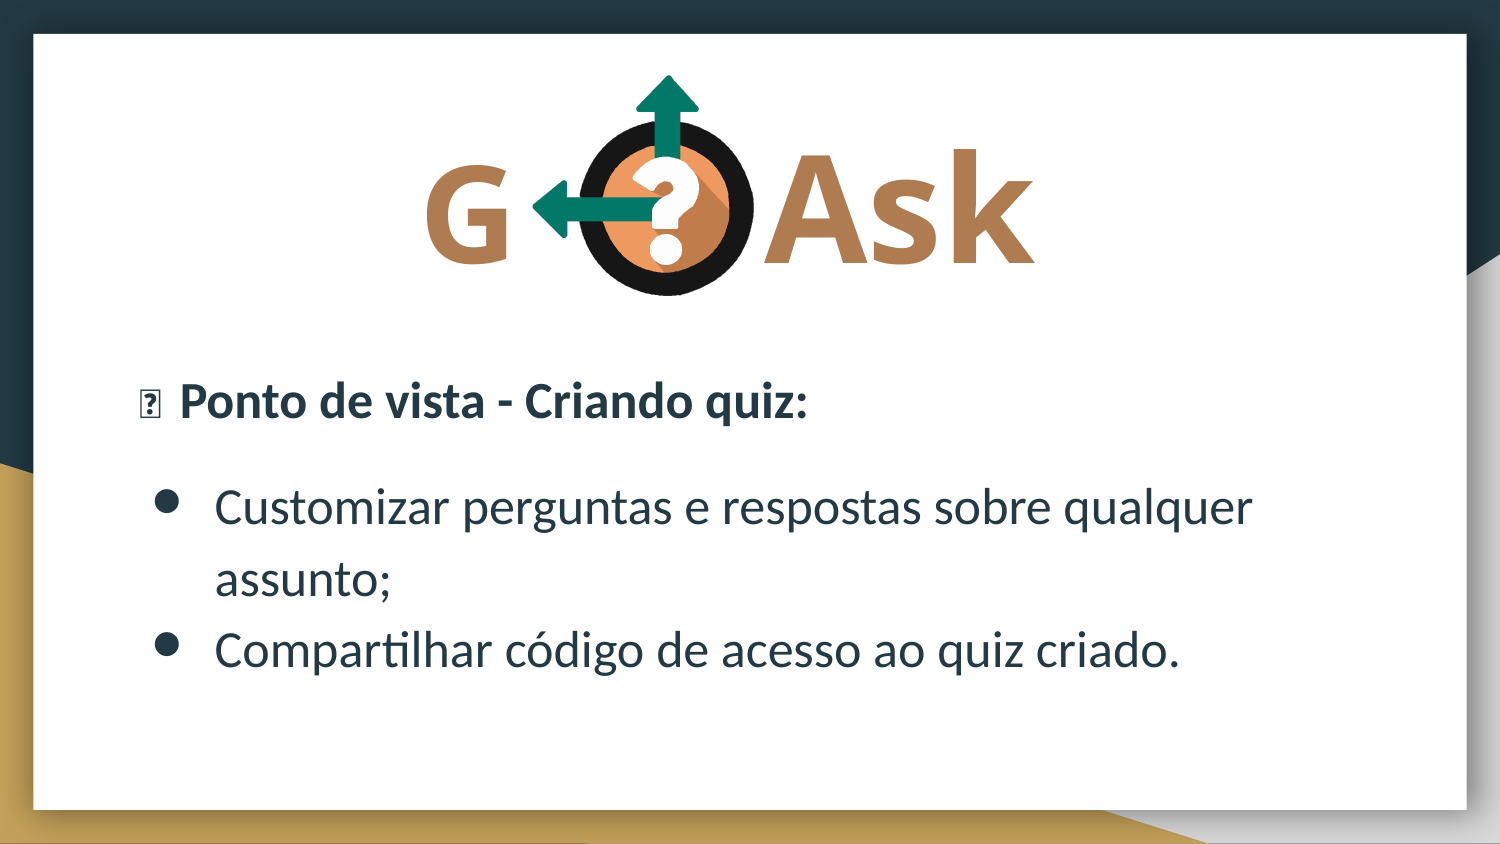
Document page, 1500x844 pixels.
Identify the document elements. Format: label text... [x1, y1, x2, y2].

picture [530, 73, 758, 298]
title G Ask [404, 99, 1089, 337]
list 👀 Ponto de vista - Criando quiz: Customizar perguntas e respostas sobre qualquer assunto; Compartilhar código de acesso ao quiz criado. [124, 342, 1410, 718]
